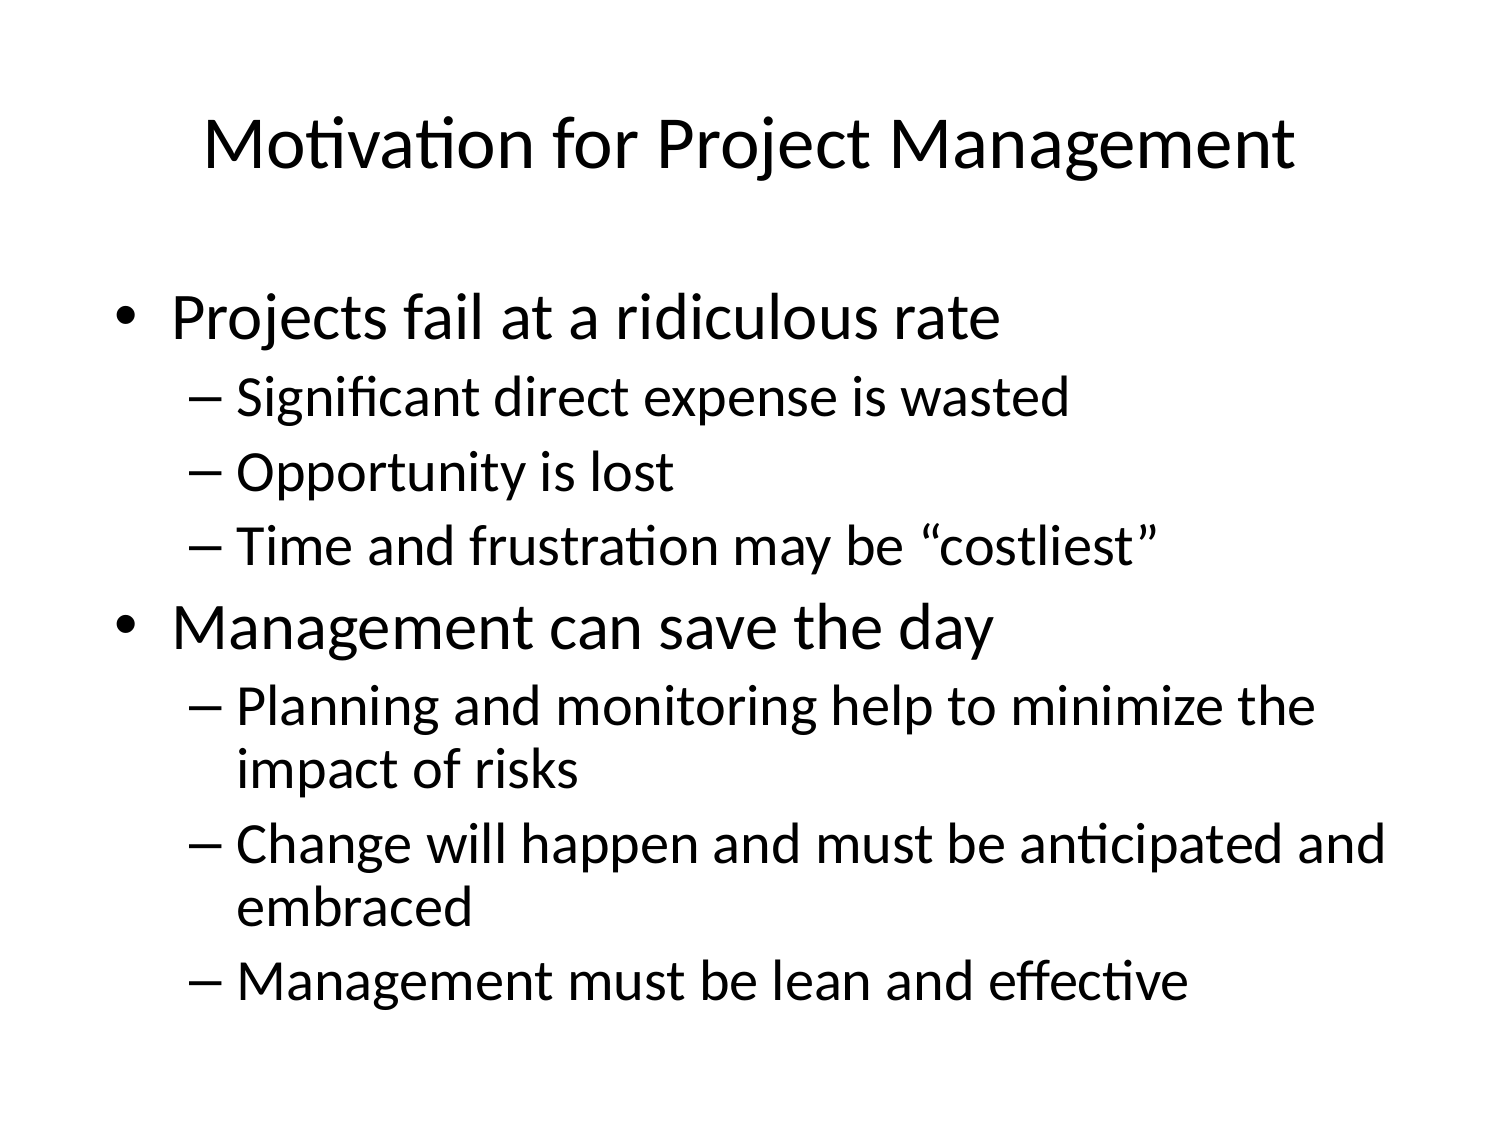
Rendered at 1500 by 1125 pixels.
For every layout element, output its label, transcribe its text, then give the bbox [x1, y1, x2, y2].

title Motivation for Project Management [75, 45, 1425, 233]
list Projects fail at a ridiculous rate Significant direct expense is wasted Opportunity is lost Time and frustration may be “costliest” Management can save the day Planning and monitoring help to minimize the impact of risks Change will happen and must be anticipated and embraced Management must be lean and effective [99, 275, 1471, 1075]
